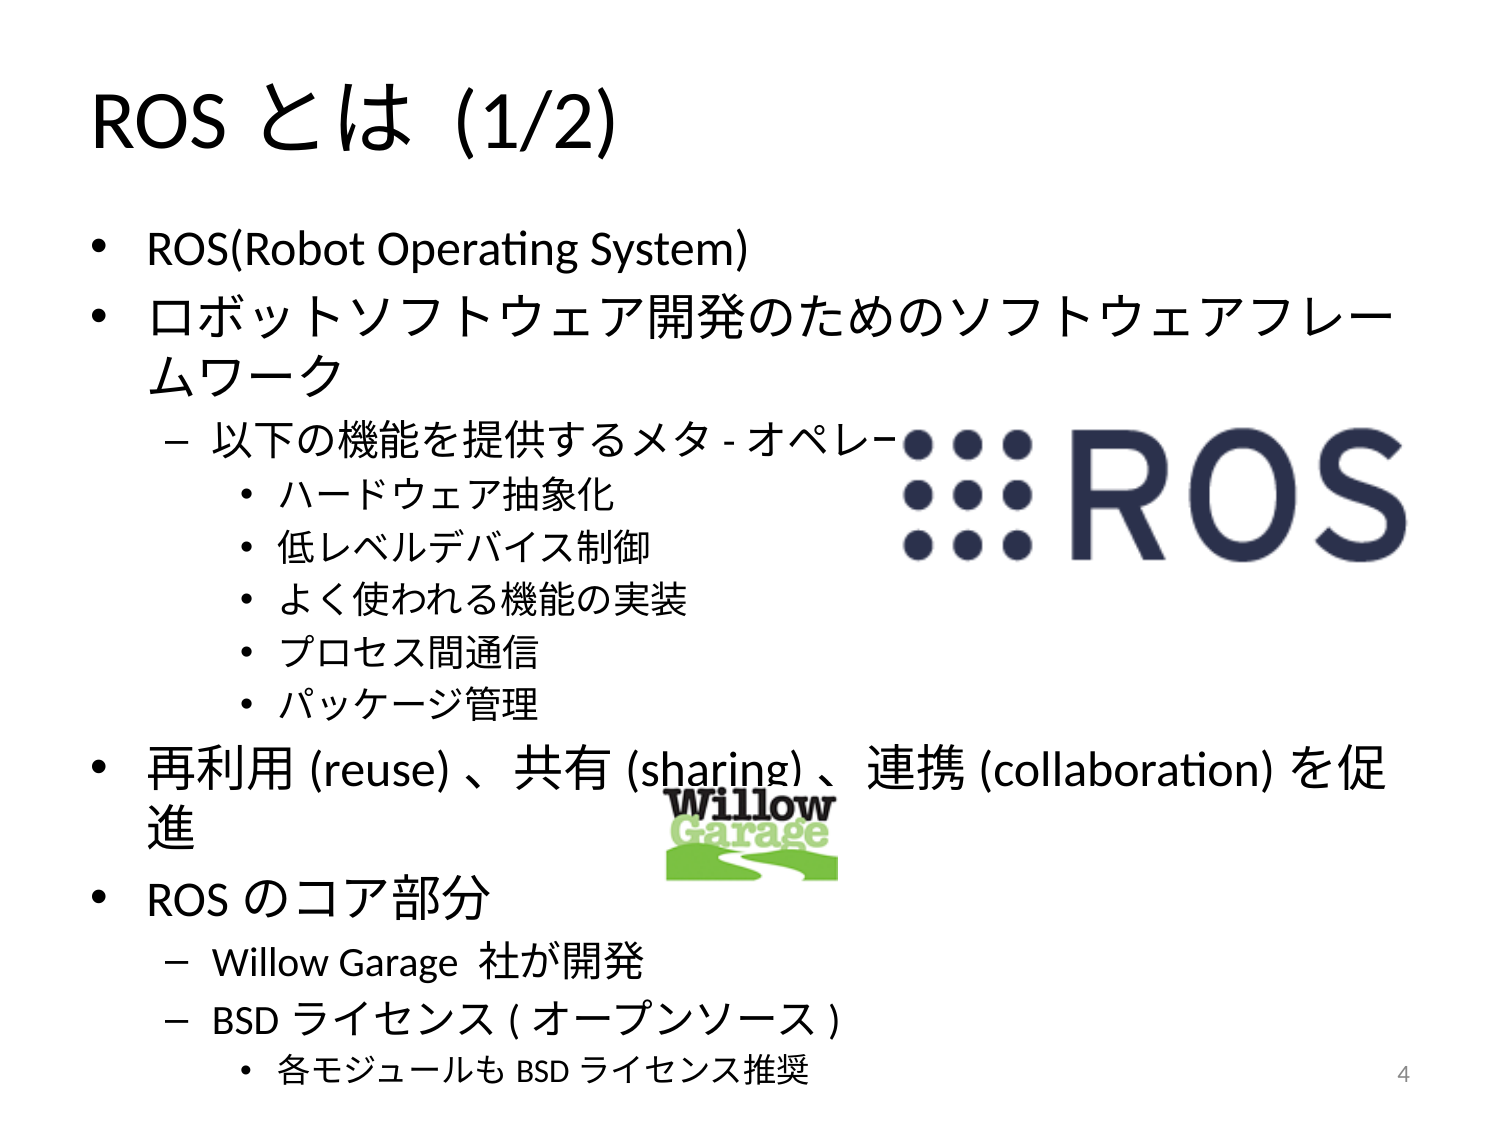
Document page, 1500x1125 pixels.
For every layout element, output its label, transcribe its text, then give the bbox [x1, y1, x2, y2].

slide_number 3 [1074, 1042, 1425, 1103]
picture [895, 420, 1426, 574]
title ROSとは (1/2) [75, 45, 1425, 185]
picture [662, 786, 838, 883]
list ROS(Robot Operating System) ロボットソフトウェア開発のためのソフトウェアフレームワーク 以下の機能を提供するメタ-オペレーティングシステム ハードウェア抽象化 低レベルデバイス制御 よく使われる機能の実装 プロセス間通信 パッケージ管理 再利用(reuse)、共有(sharing)、連携(collaboration)を促進 ROSのコア部分 Willow Garage 社が開発 BSDライセンス(オープンソース) 各モジュールもBSDライセンス推奨 [75, 208, 1425, 1035]
